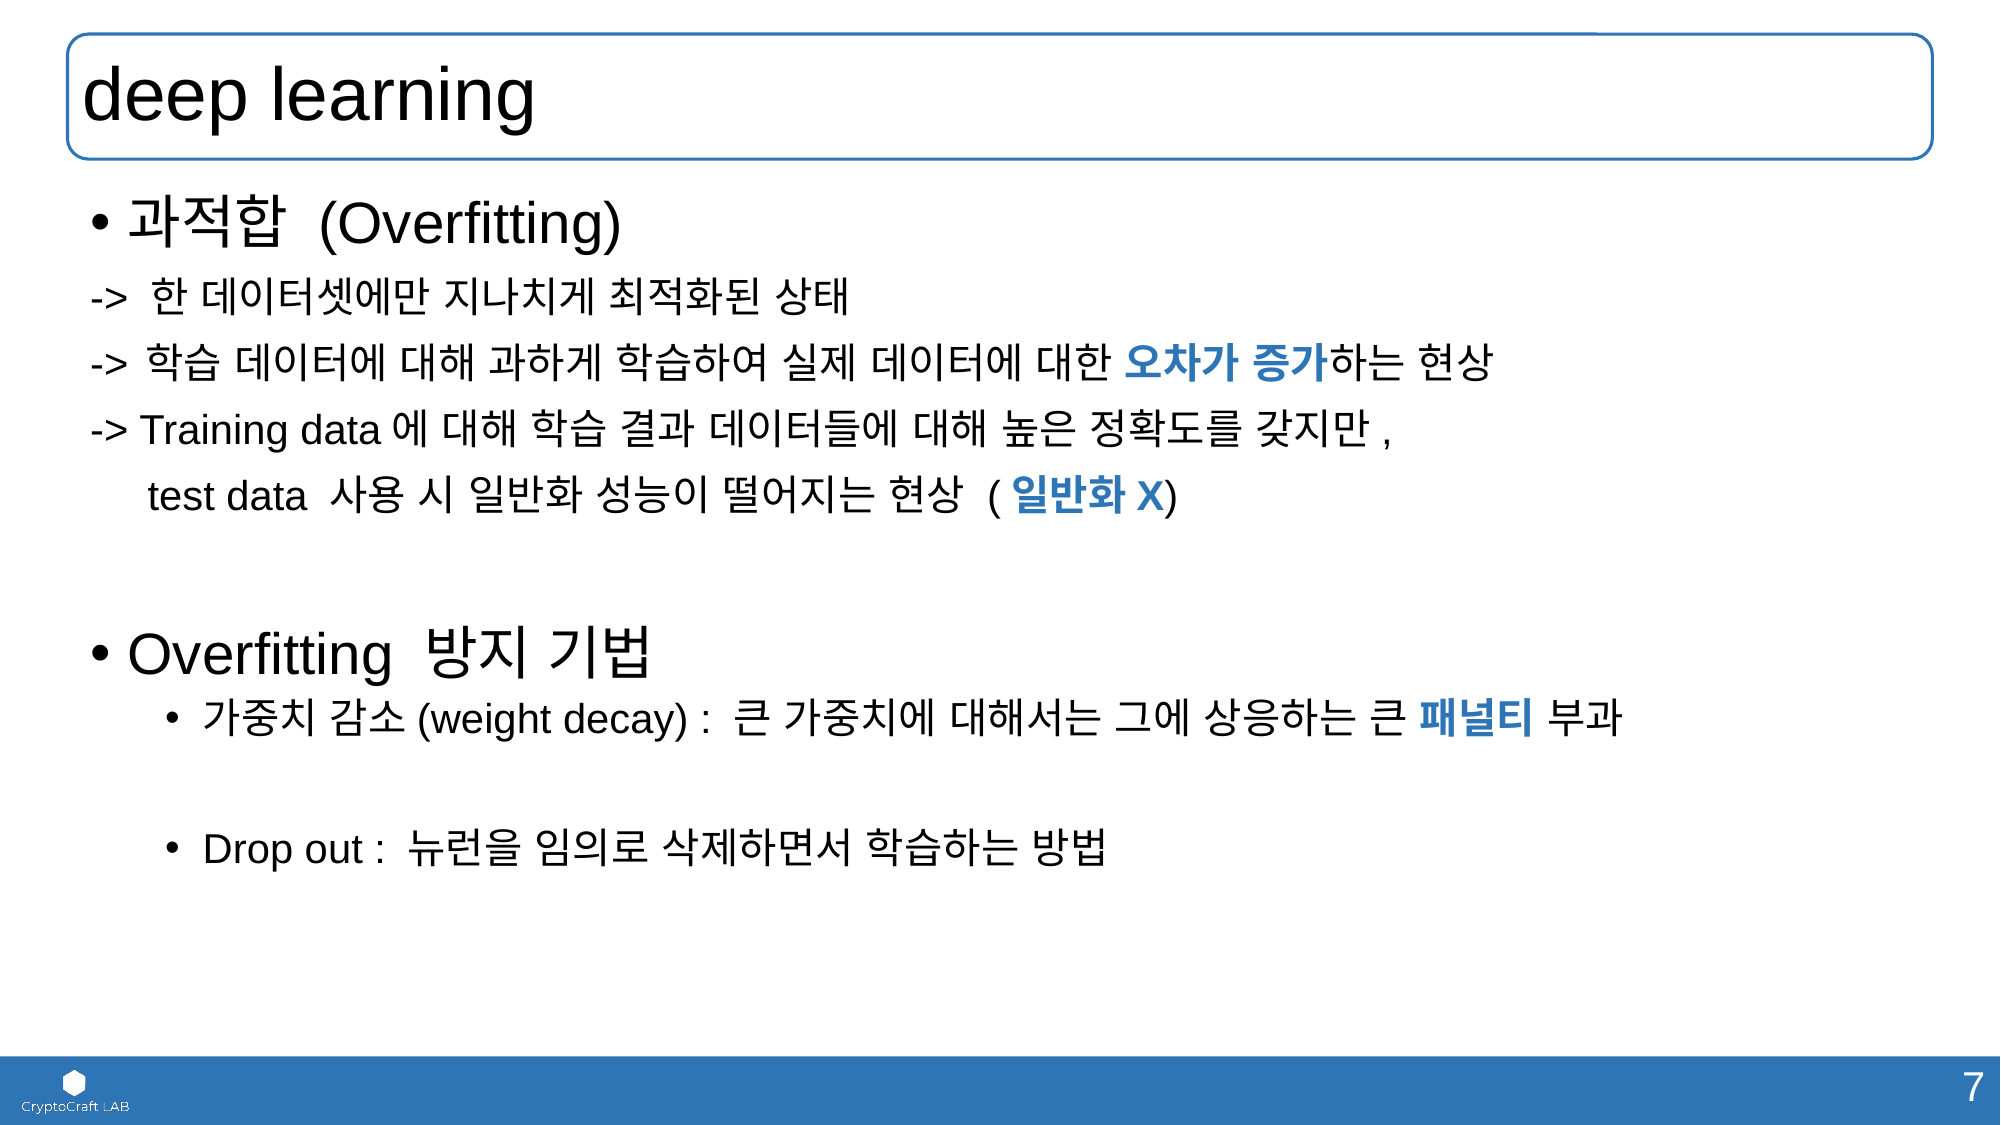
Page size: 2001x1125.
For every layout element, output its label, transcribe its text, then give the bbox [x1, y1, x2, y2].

list 과적합 (Overfitting) -> 한 데이터셋에만 지나치게 최적화된 상태 -> 학습 데이터에 대해 과하게 학습하여 실제 데이터에 대한 오차가 증가하는 현상 -> Training data에 대해 학습 결과 데이터들에 대해 높은 정확도를 갖지만, test data 사용 시 일반화 성능이 떨어지는 현상 (일반화X) Overfitting 방지 기법 가중치 감소(weight decay) : 큰 가중치에 대해서는 그에 상응하는 큰 패널티 부과 Drop out : 뉴런을 임의로 삭제하면서 학습하는 방법 [75, 185, 1941, 1016]
picture [13, 1061, 138, 1123]
title deep learning [67, 34, 1933, 160]
